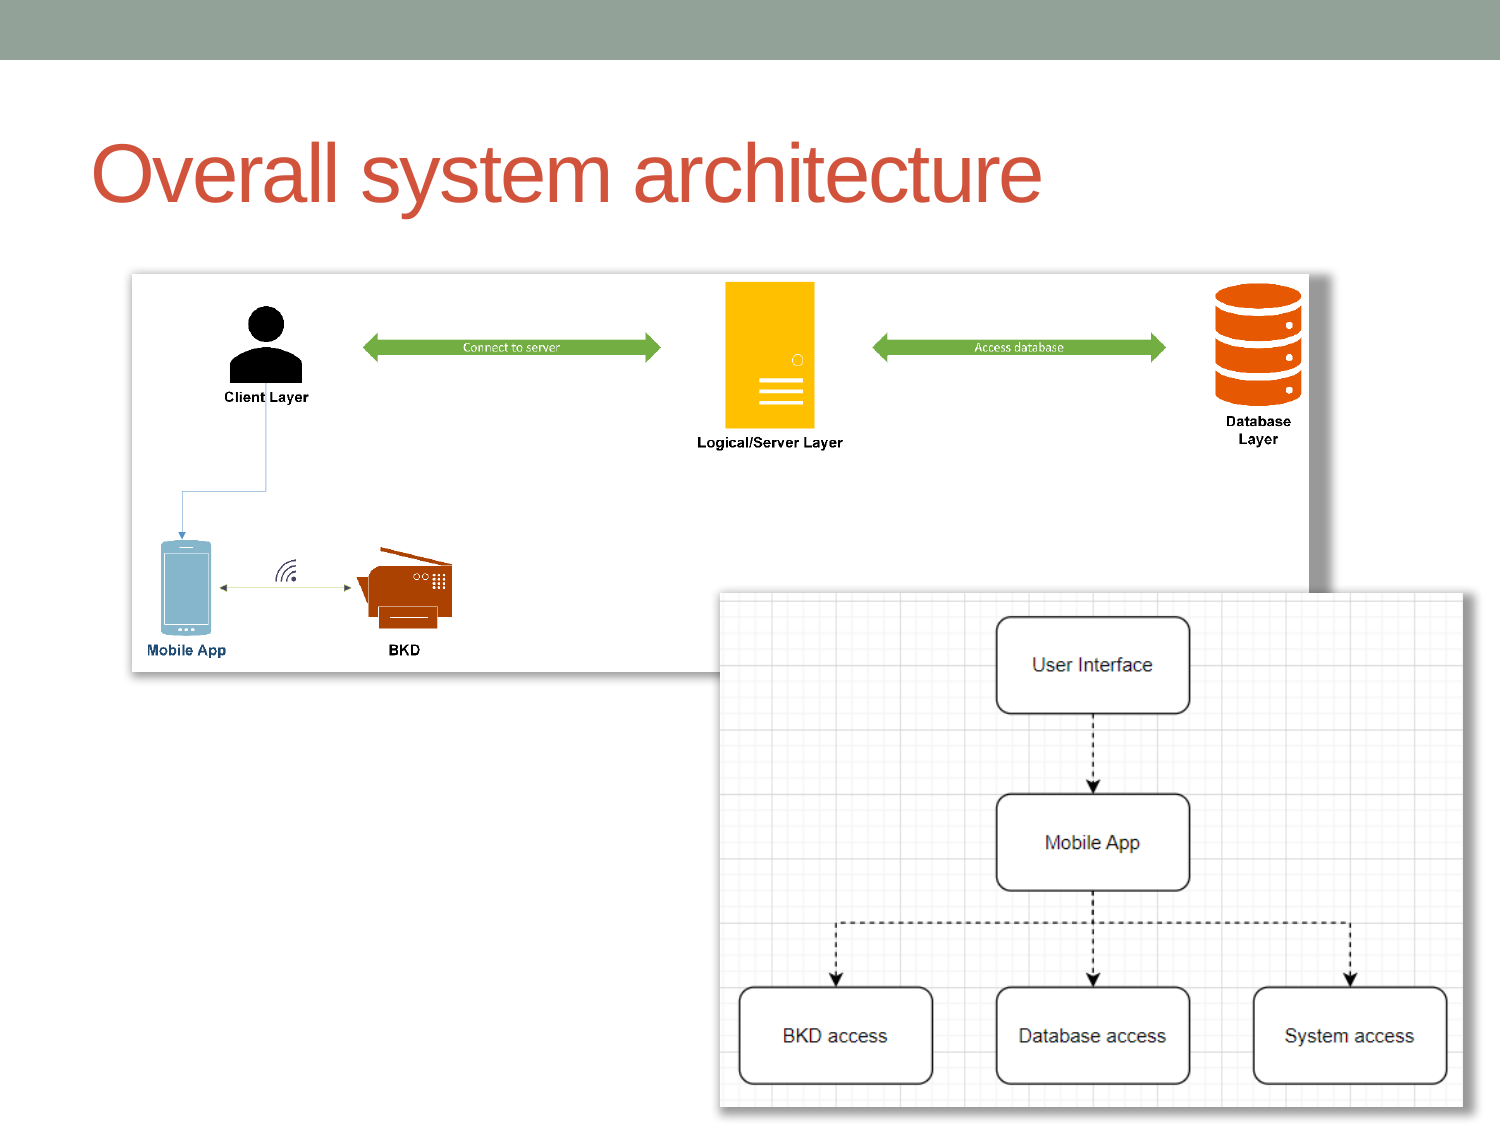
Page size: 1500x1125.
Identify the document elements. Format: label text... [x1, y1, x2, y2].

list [132, 274, 1309, 672]
title Overall system architecture [75, 87, 1425, 250]
picture [720, 593, 1464, 1107]
